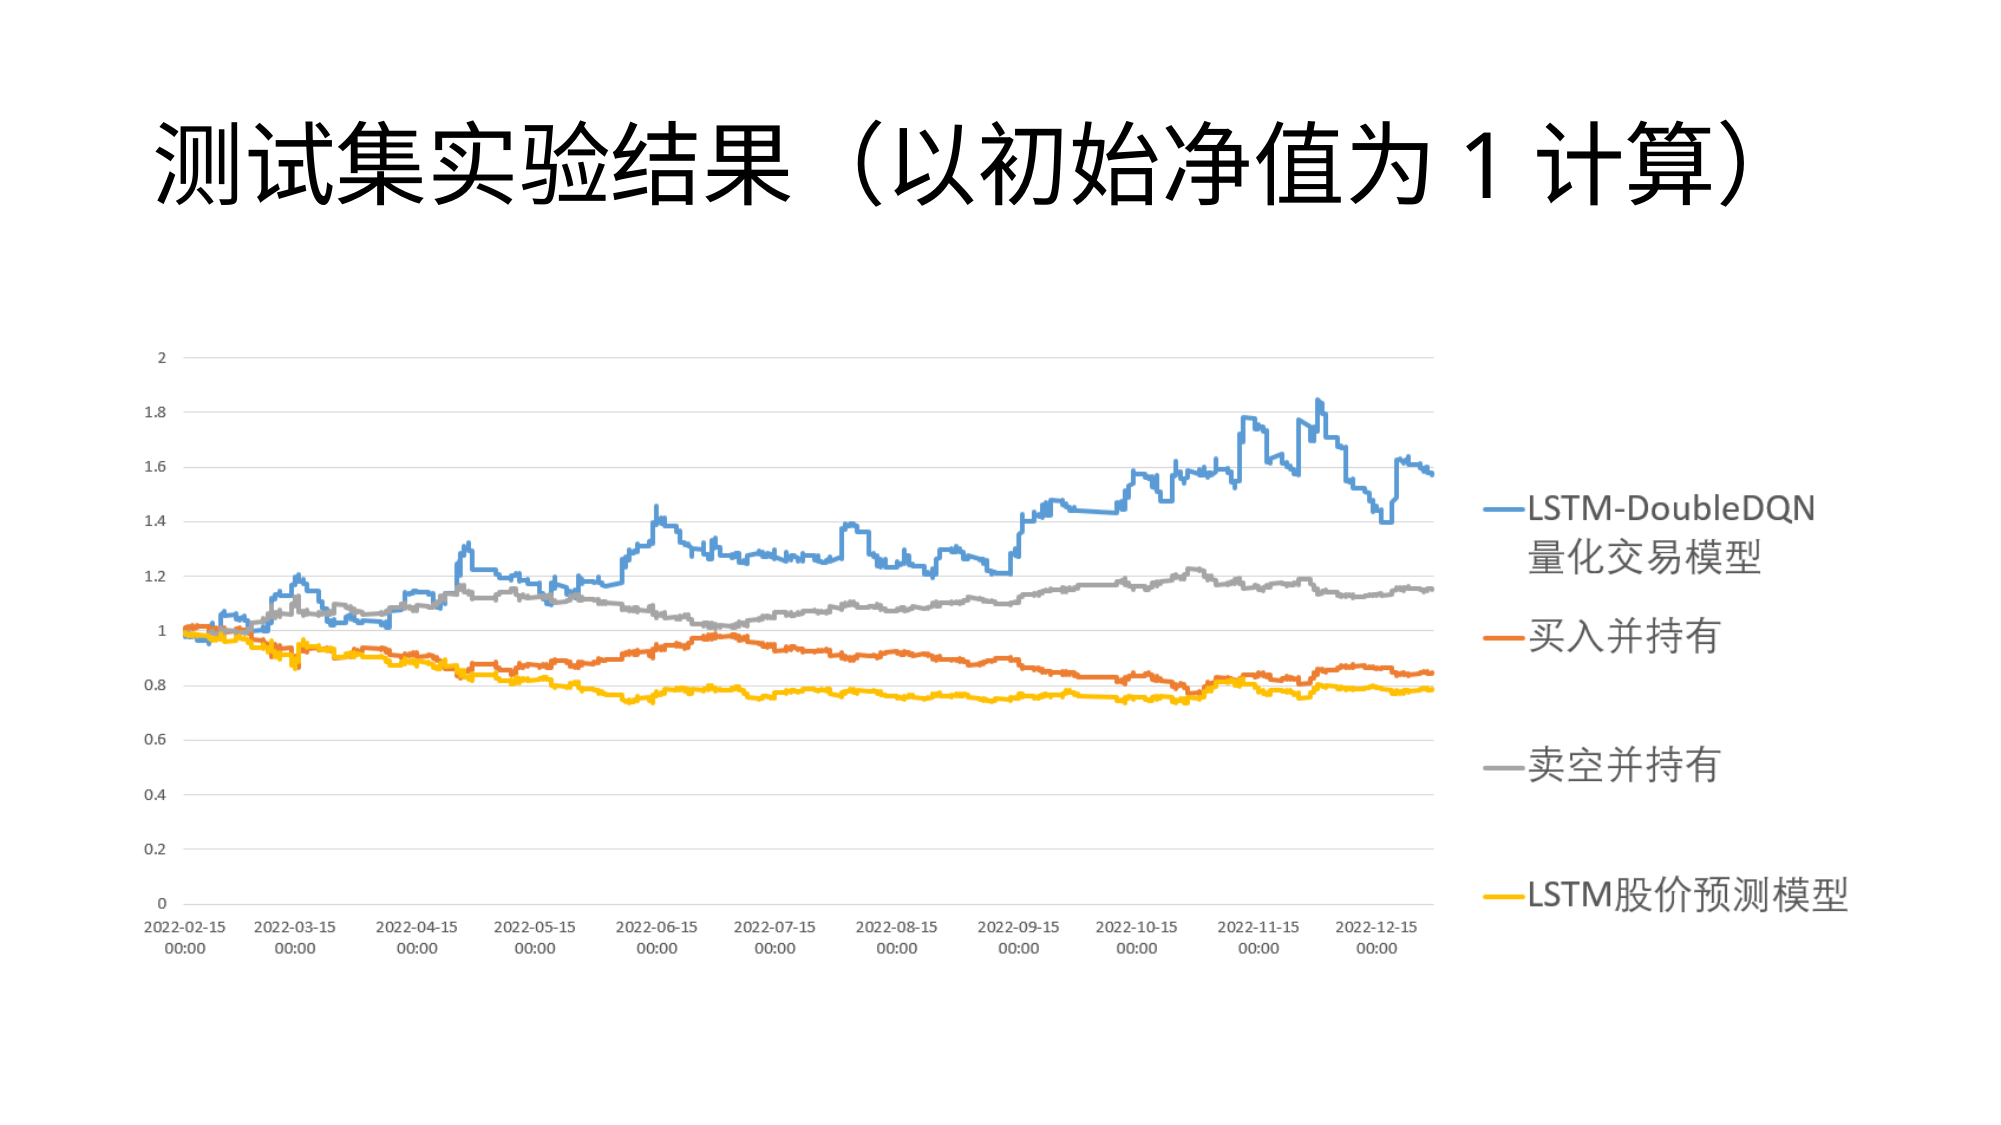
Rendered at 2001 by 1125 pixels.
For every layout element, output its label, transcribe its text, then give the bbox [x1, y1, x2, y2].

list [137, 330, 1863, 983]
title 测试集实验结果（以初始净值为1计算） [137, 59, 1863, 278]
